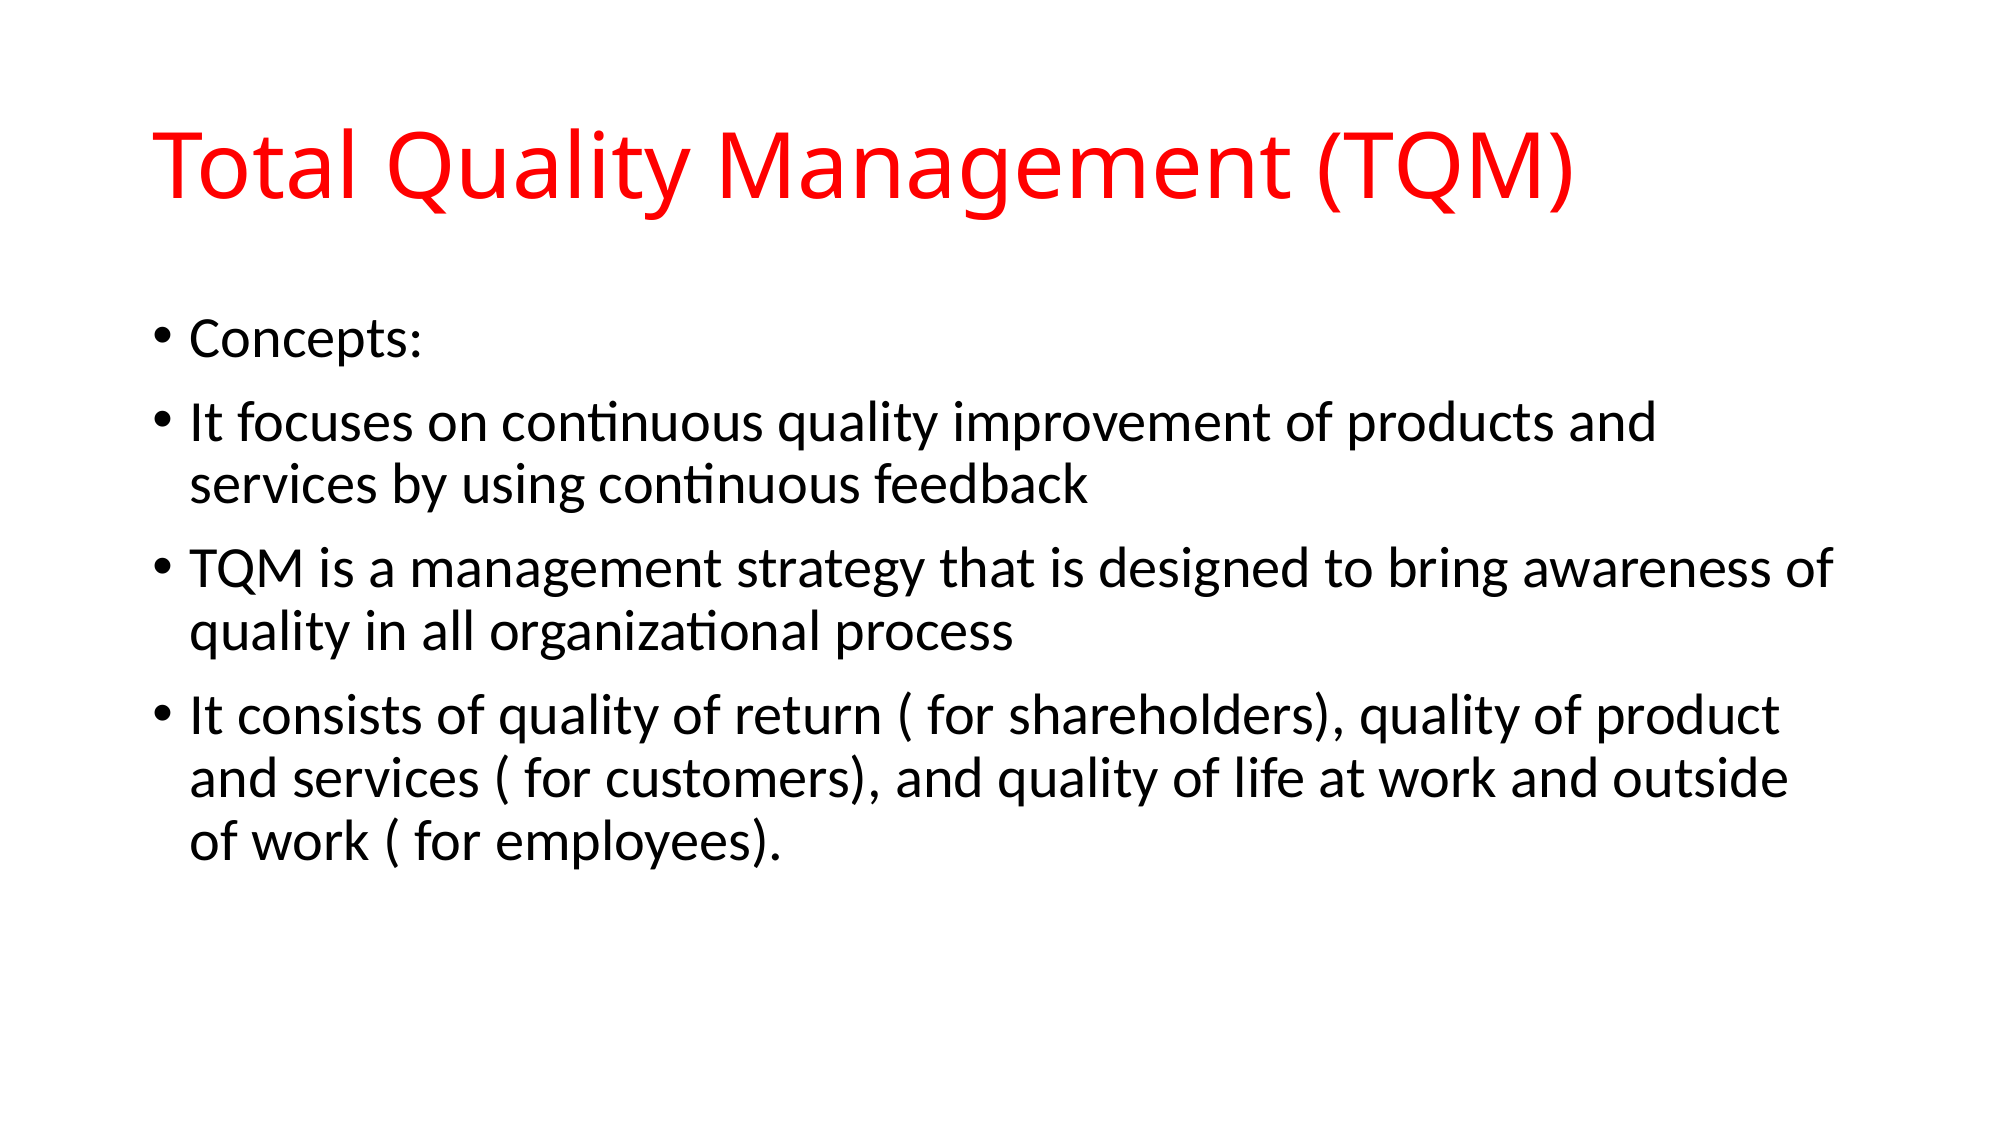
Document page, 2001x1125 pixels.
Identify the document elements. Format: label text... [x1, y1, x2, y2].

title Total Quality Management (TQM) [137, 59, 1863, 278]
list Concepts: It focuses on continuous quality improvement of products and services by using continuous feedback TQM is a management strategy that is designed to bring awareness of quality in all organizational process It consists of quality of return ( for shareholders), quality of product and services ( for customers), and quality of life at work and outside of work ( for employees). [137, 299, 1863, 1014]
